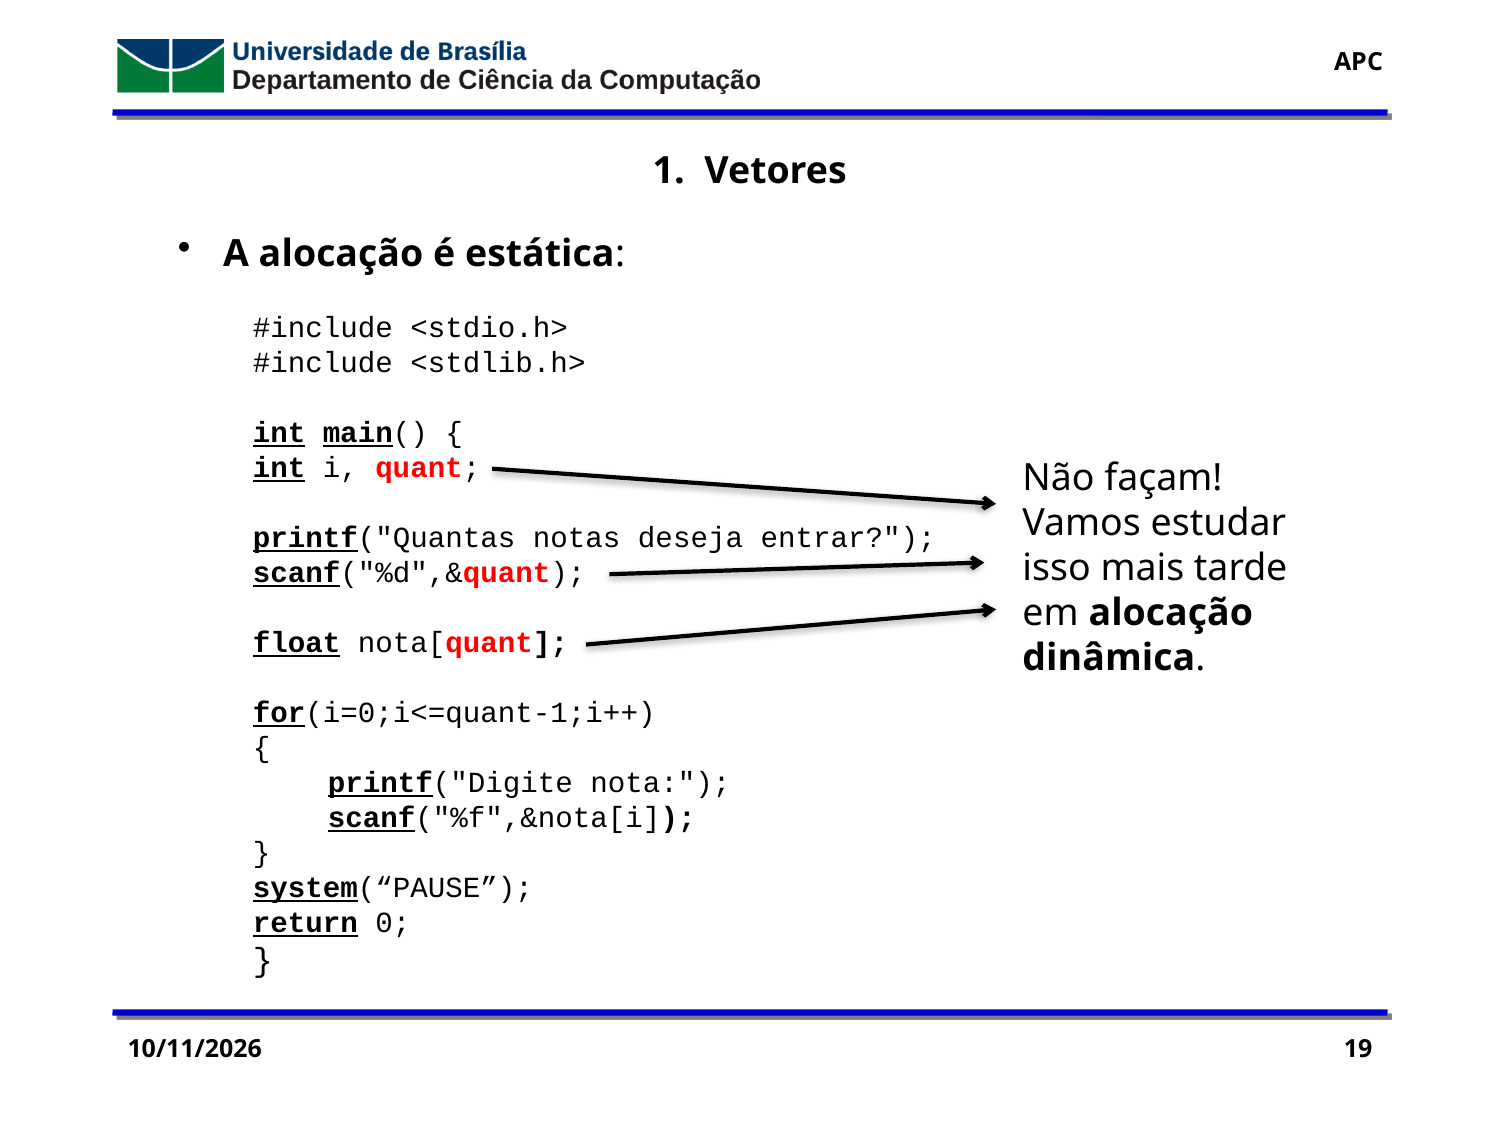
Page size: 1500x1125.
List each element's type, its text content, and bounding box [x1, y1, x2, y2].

slide_number 19 [1074, 1024, 1388, 1101]
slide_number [112, 1024, 426, 1101]
text_box Não façam! Vamos estudar isso mais tarde em alocação dinâmica. [1007, 445, 1383, 685]
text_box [585, 609, 997, 645]
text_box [609, 562, 985, 575]
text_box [491, 468, 997, 505]
text_box 1. Vetores [112, 138, 1388, 198]
text_box A alocação é estática: #include <stdio.h> #include <stdlib.h> int main() { int i, quant; printf("Quantas notas deseja entrar?"); scanf("%d",&quant); float nota[quant]; for(i=0;i<=quant-1;i++) { printf("Digite nota:"); scanf("%f",&nota[i]); } system(“PAUSE”); return 0; } [163, 221, 1301, 986]
picture [117, 39, 760, 94]
